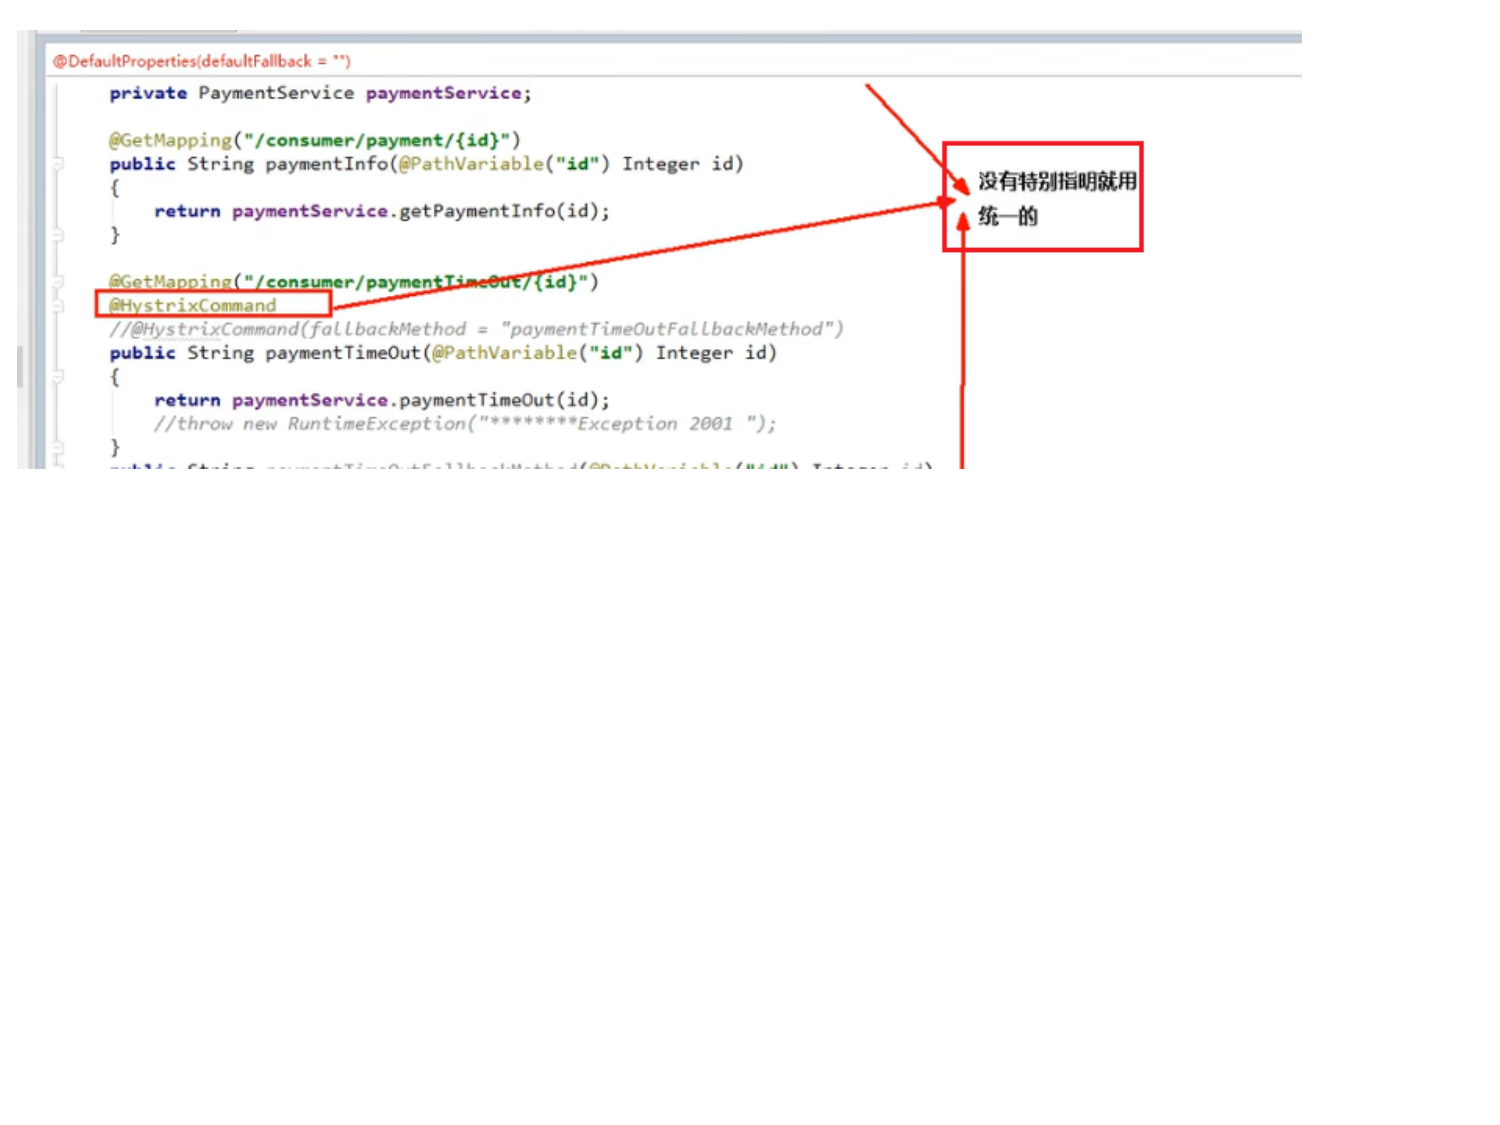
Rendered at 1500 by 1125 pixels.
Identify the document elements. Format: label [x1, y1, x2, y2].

picture [17, 30, 1302, 469]
